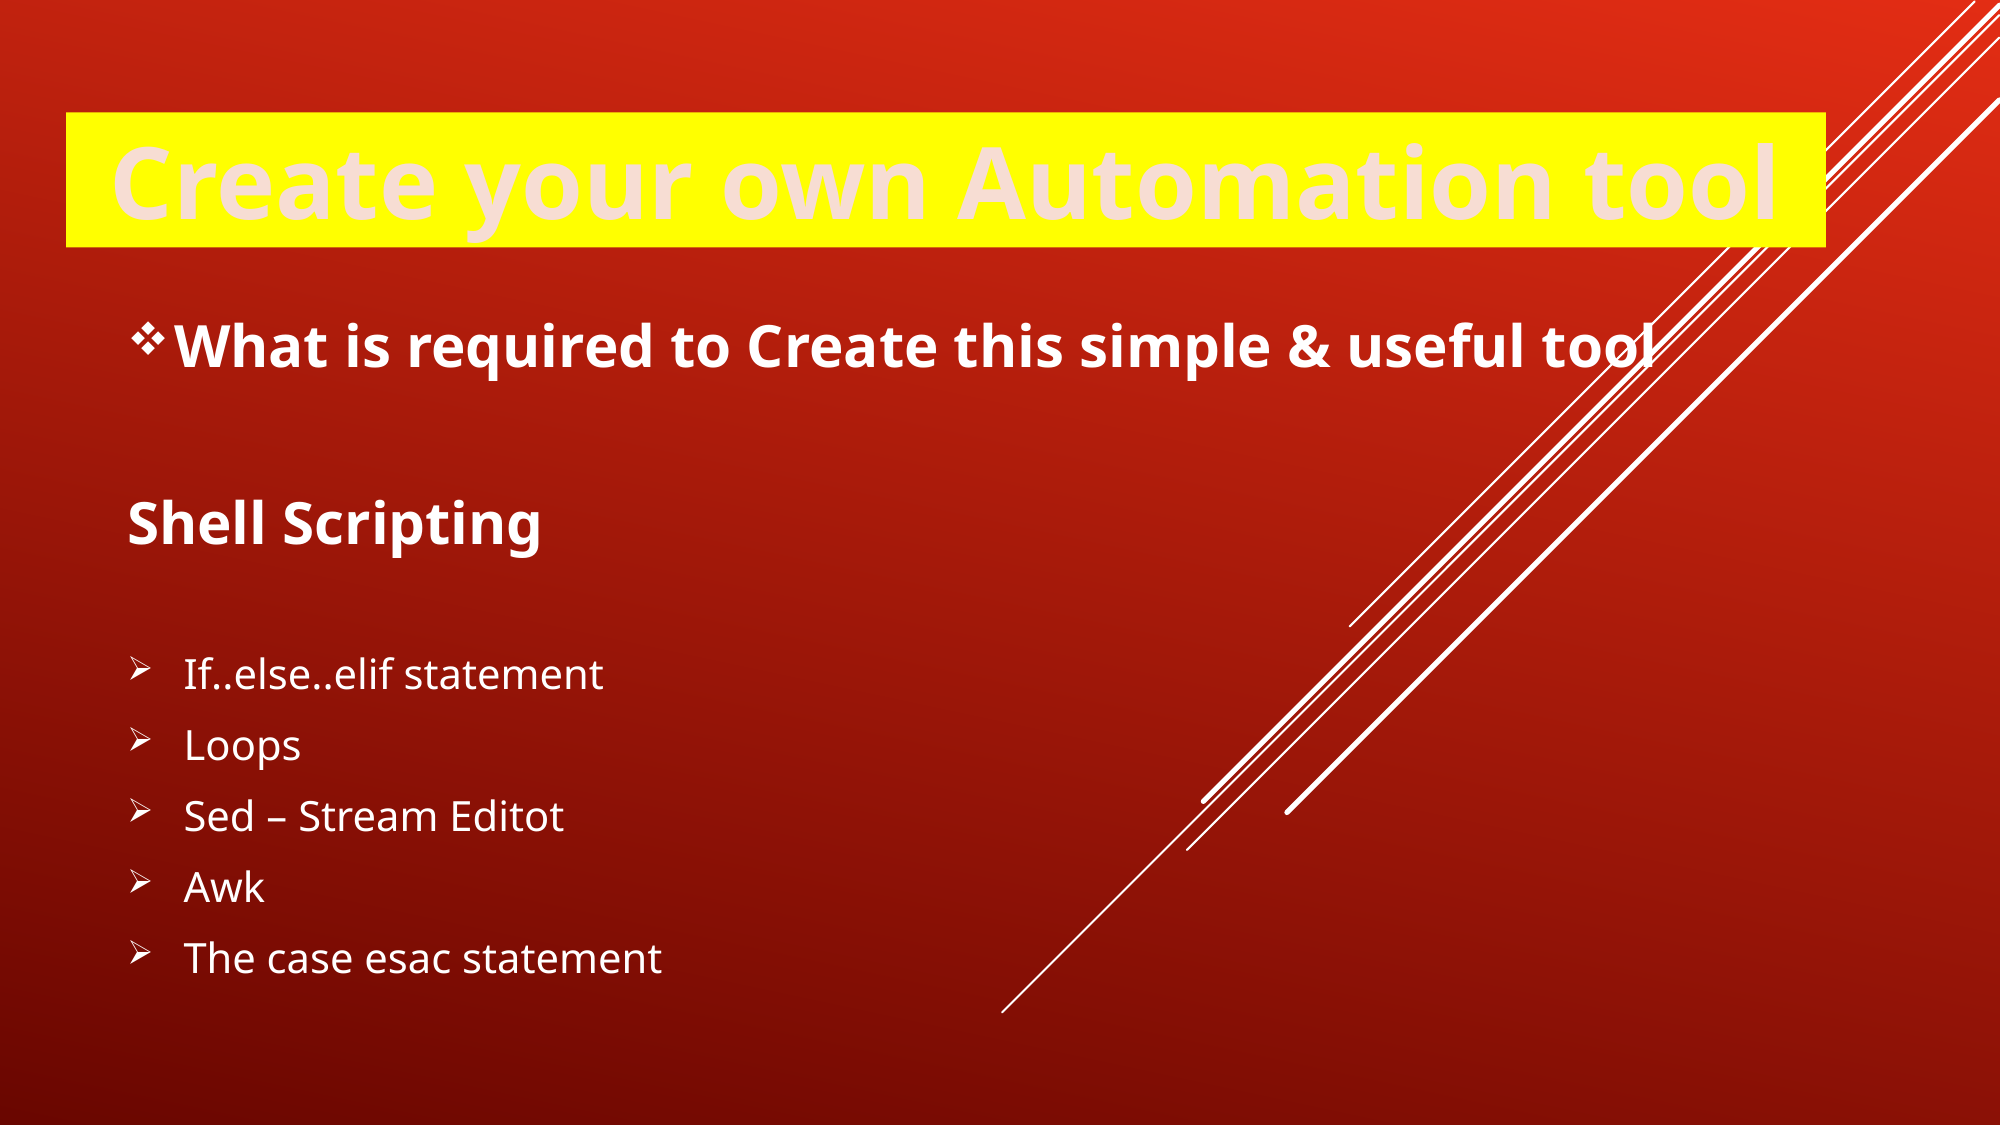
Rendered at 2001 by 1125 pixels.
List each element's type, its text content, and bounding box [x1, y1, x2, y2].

subtitle What is required to Create this simple & useful tool Shell Scripting If..else..elif statement Loops Sed – Stream Editot Awk The case esac statement [112, 302, 1888, 1041]
text_box Create your own Automation tool [66, 112, 1826, 248]
